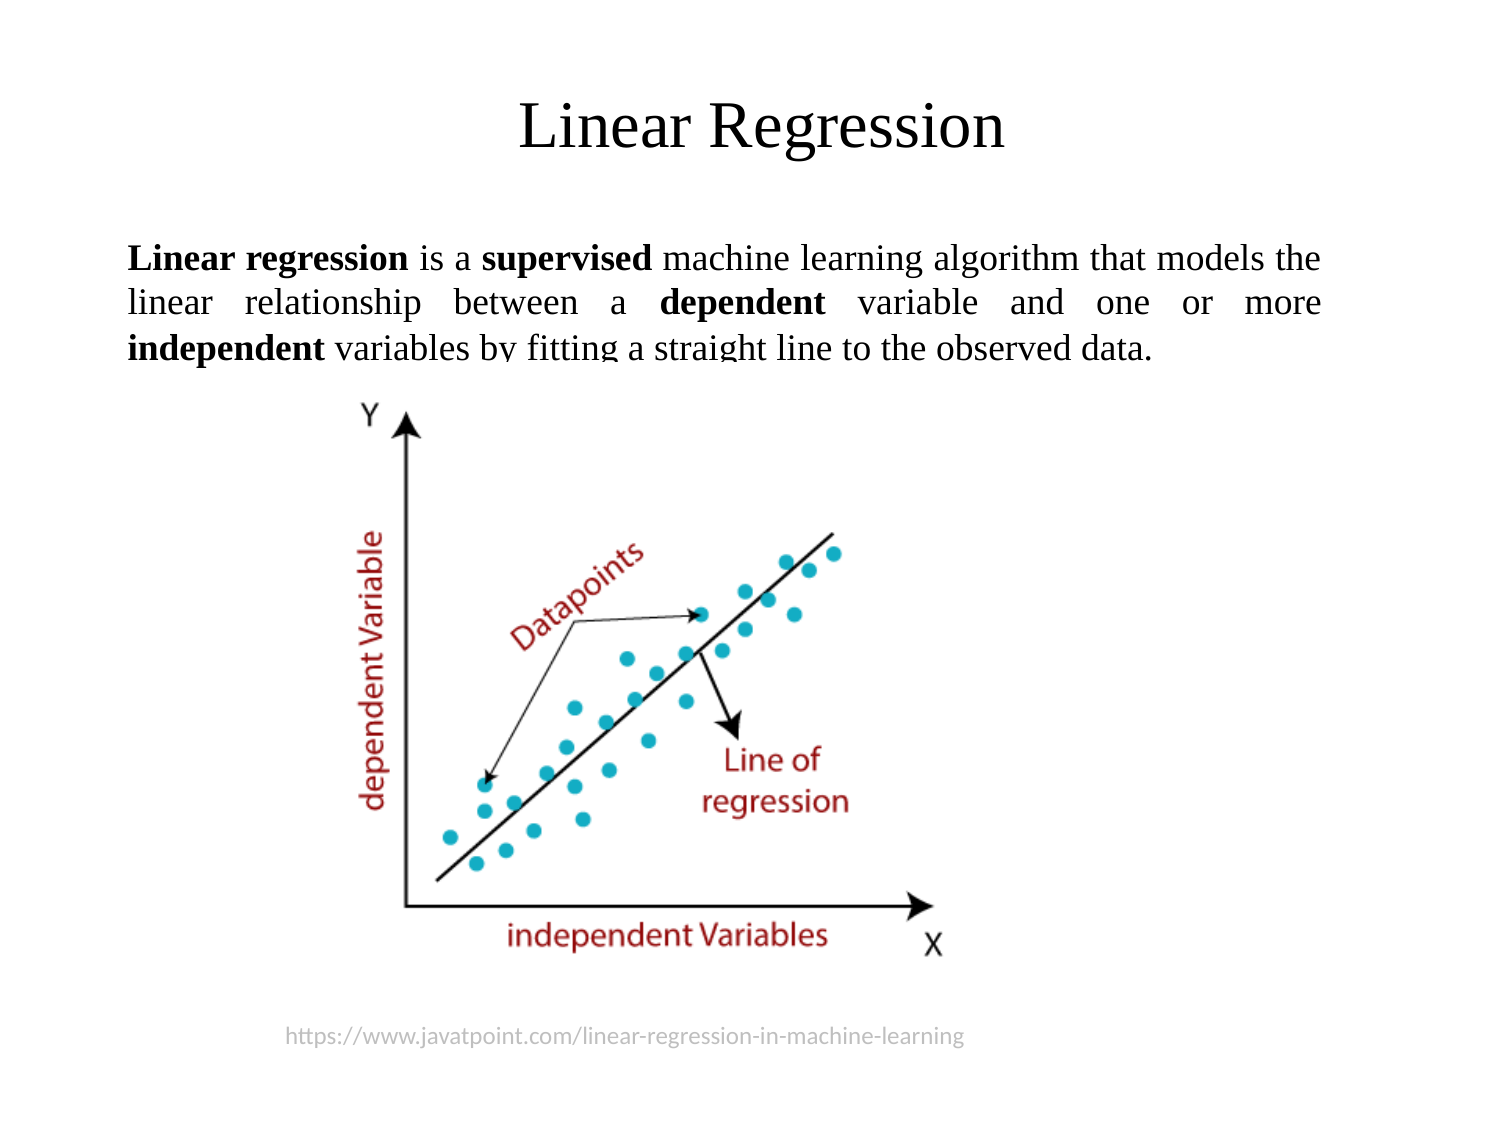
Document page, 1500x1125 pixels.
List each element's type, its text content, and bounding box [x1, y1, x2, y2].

text_box https://www.javatpoint.com/linear-regression-in-machine-learning [270, 1012, 1021, 1058]
picture [332, 362, 959, 988]
title Linear Regression [262, 62, 1263, 179]
subtitle Linear regression is a supervised machine learning algorithm that models the linear relationship between a dependent variable and one or more independent variables by fitting a straight line to the observed data. [112, 224, 1338, 938]
